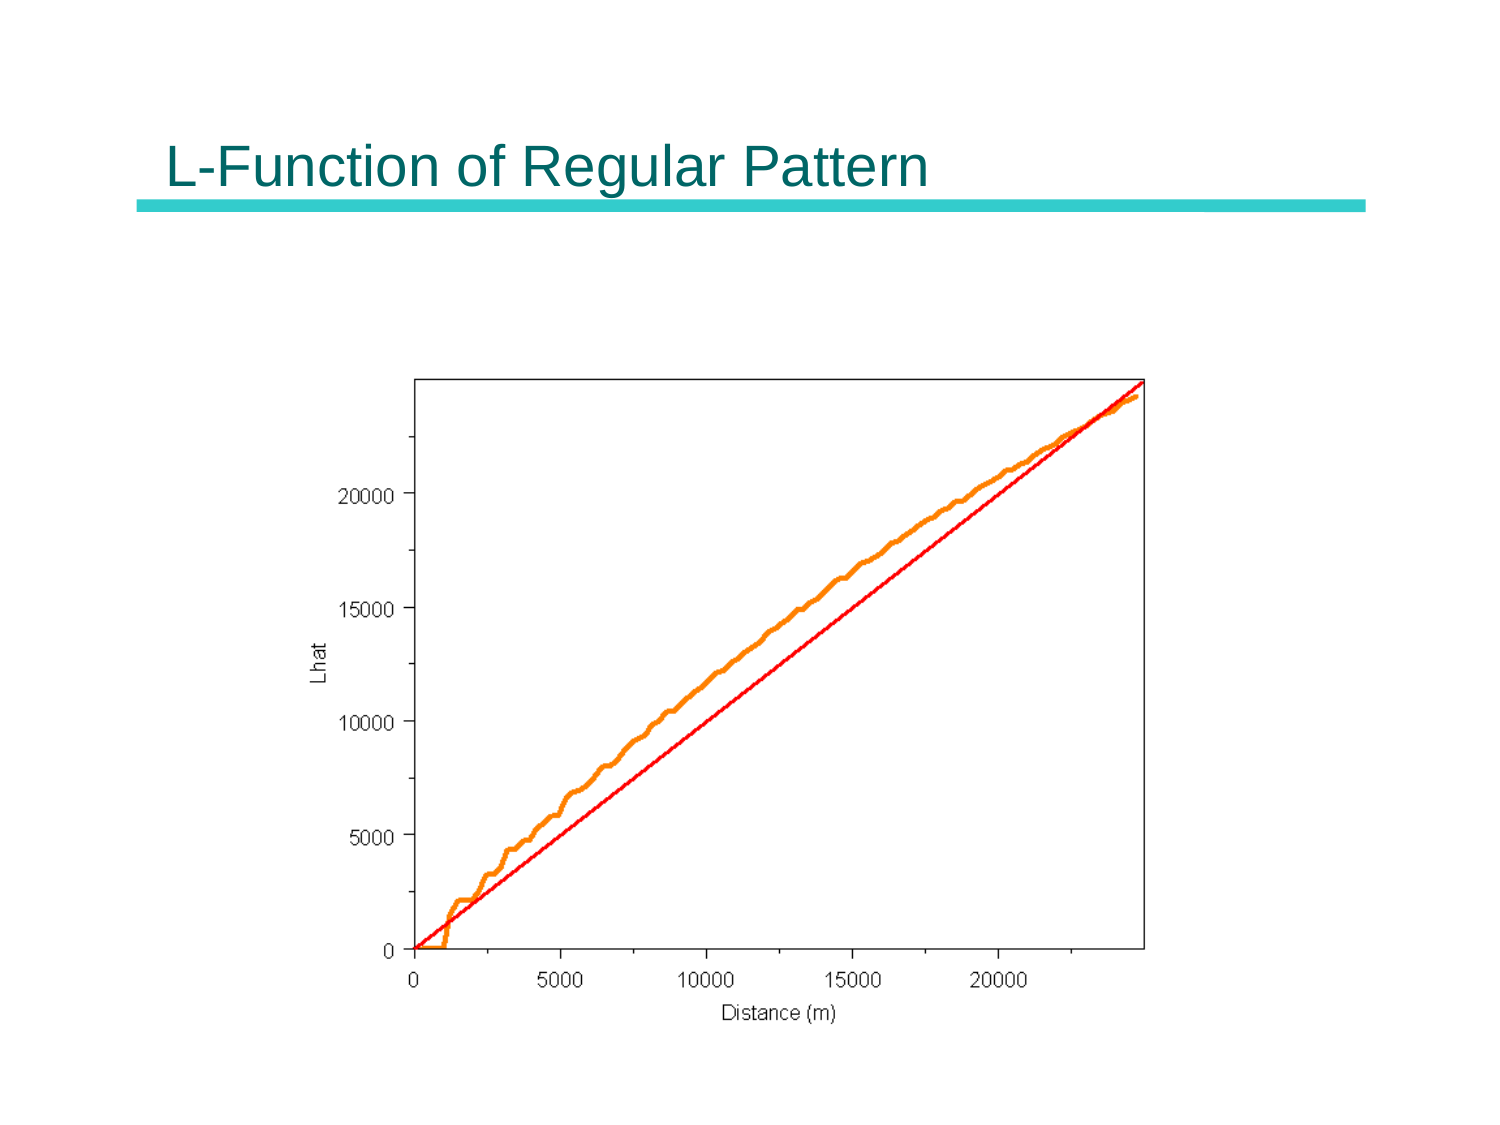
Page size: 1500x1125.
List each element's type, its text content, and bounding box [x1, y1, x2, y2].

picture [299, 362, 1176, 1030]
title L-Function of Regular Pattern [150, 18, 1350, 206]
